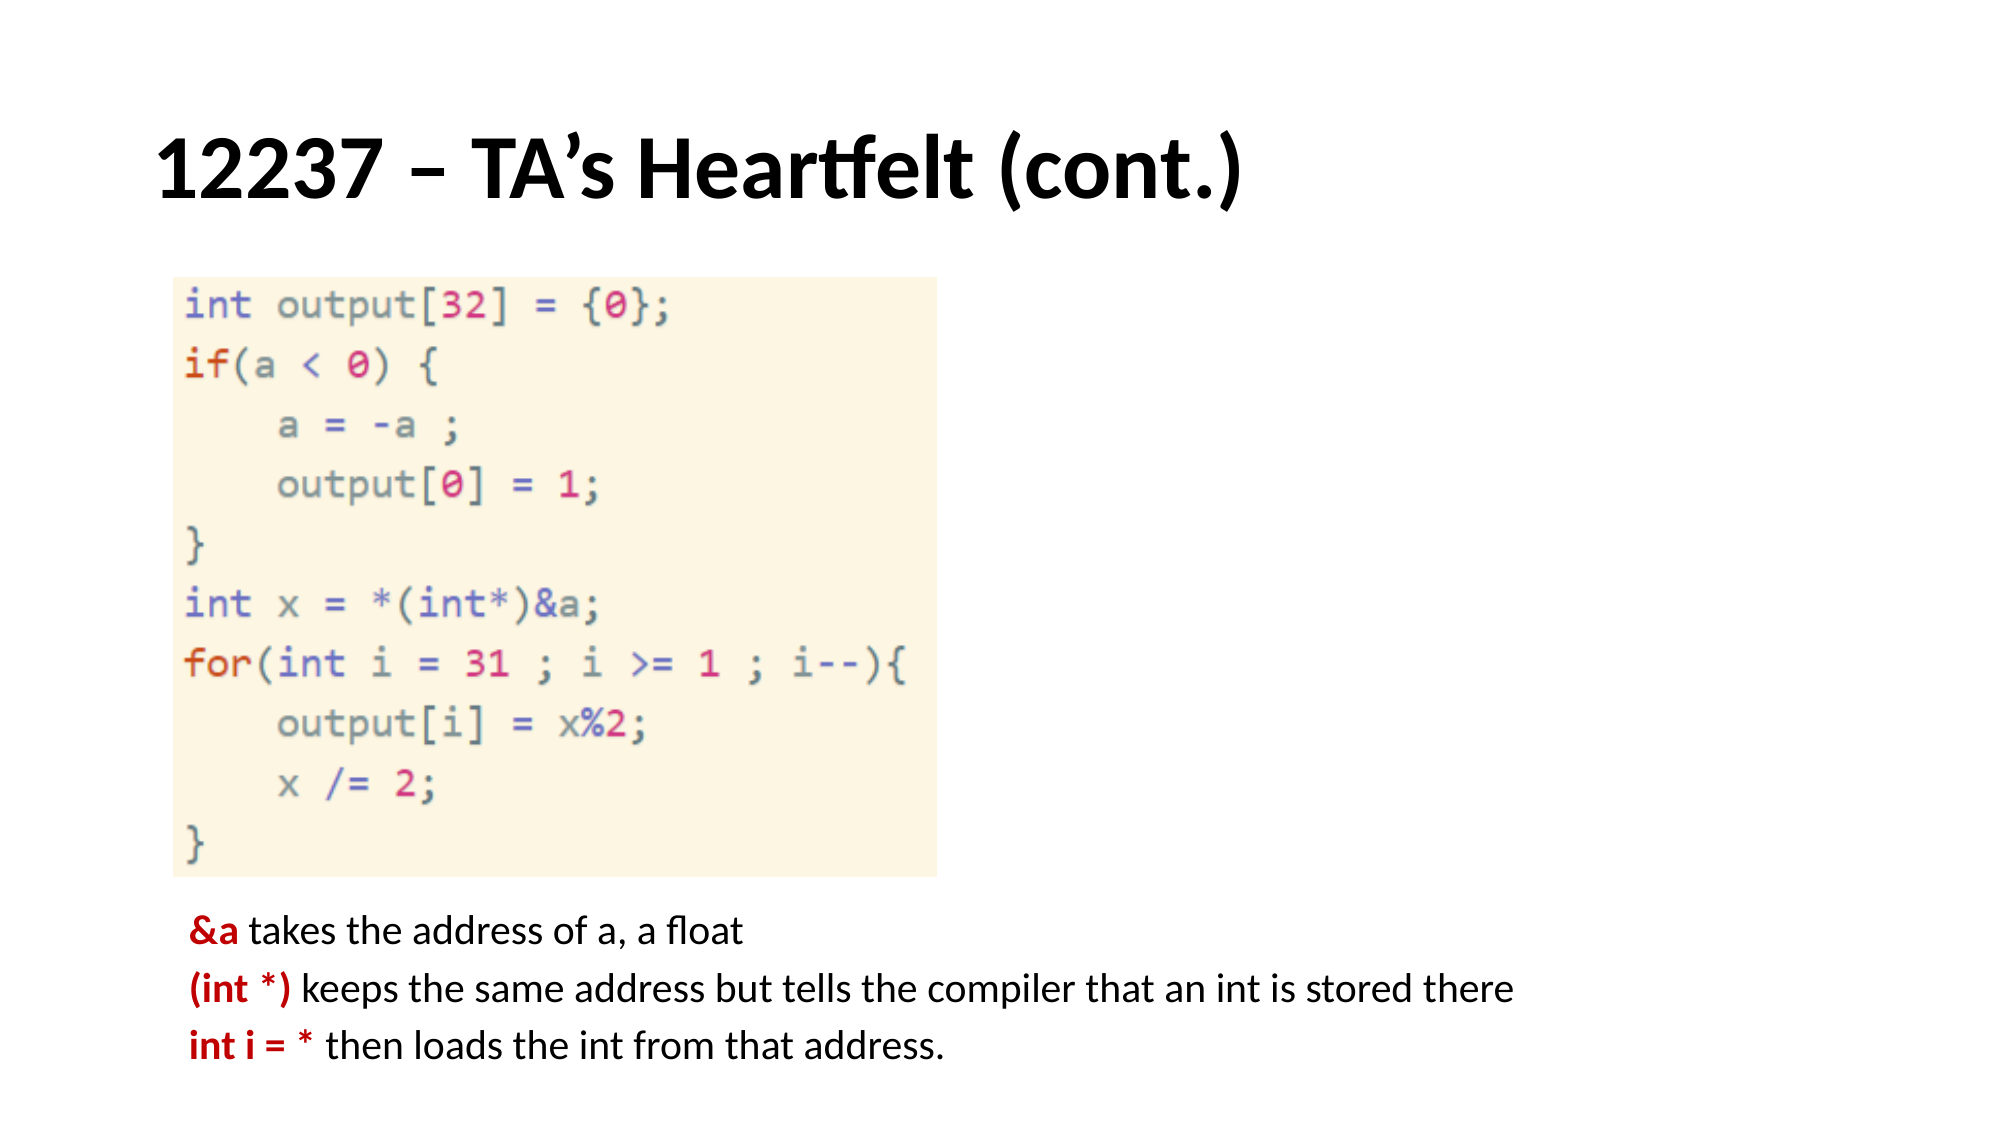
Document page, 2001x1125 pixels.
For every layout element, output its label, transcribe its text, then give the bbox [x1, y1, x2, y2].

list &a takes the address of a, a float (int *) keeps the same address but tells the compiler that an int is stored there int i = * then loads the int from that address. [173, 435, 1899, 1095]
picture [173, 277, 937, 878]
title 12237 – TA’s Heartfelt (cont.) [137, 59, 1863, 278]
